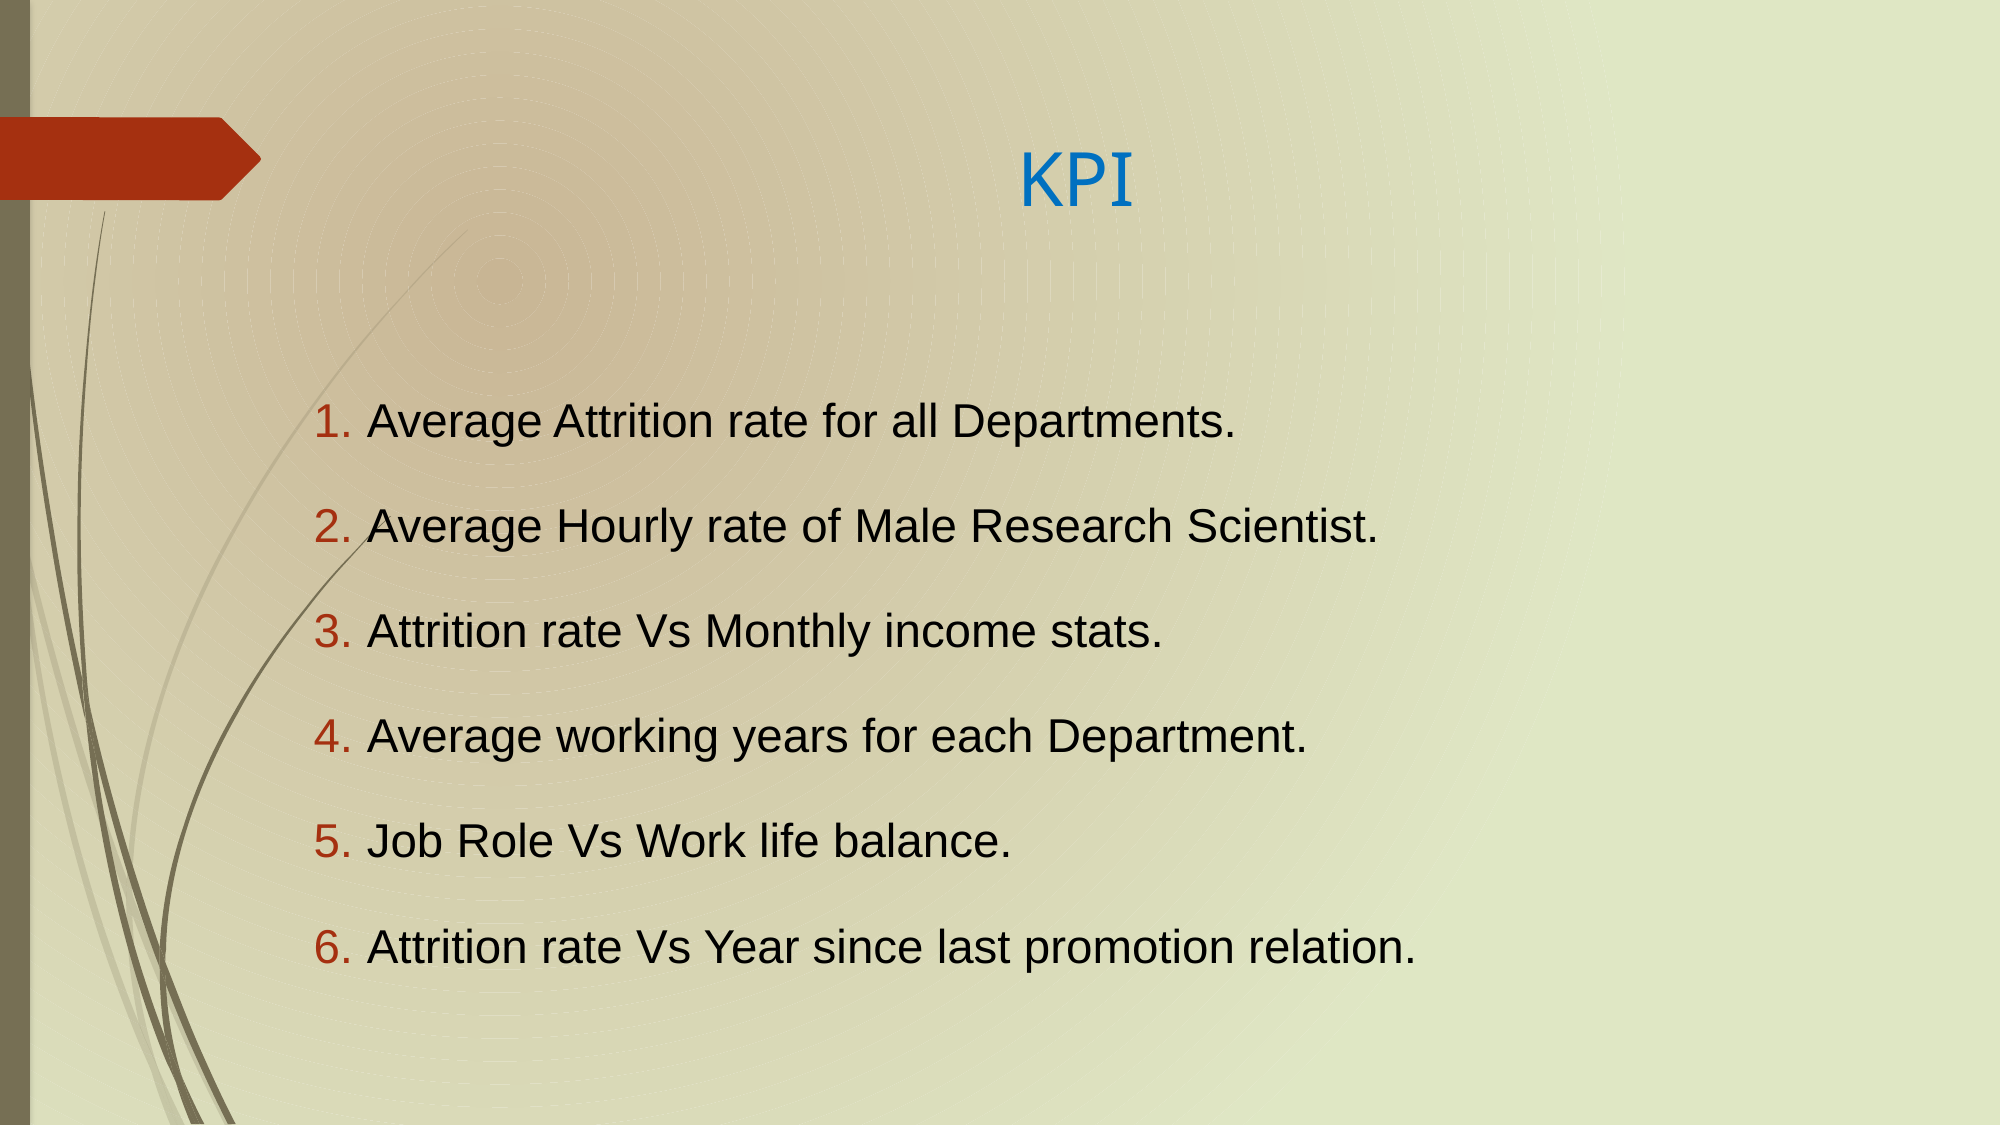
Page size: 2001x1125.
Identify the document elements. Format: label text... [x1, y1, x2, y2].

title KPI [315, 123, 1838, 228]
list Average Attrition rate for all Departments. Average Hourly rate of Male Research Scientist. Attrition rate Vs Monthly income stats. Average working years for each Department. Job Role Vs Work life balance. Attrition rate Vs Year since last promotion relation. [298, 228, 1889, 985]
